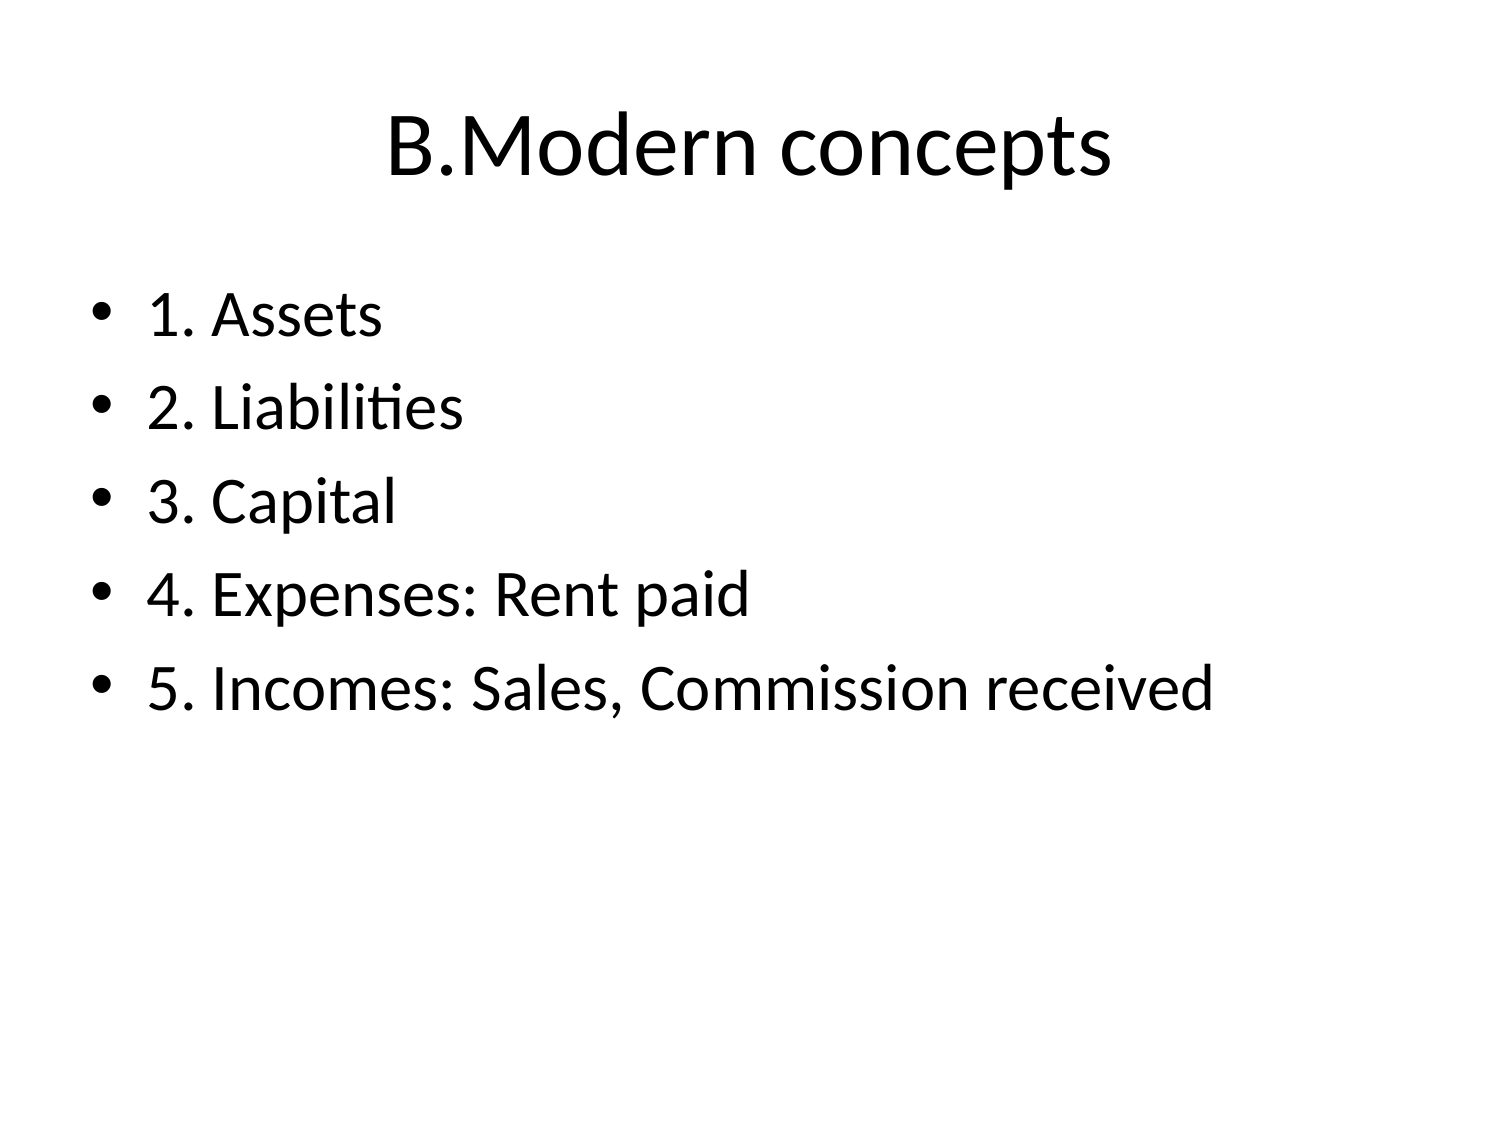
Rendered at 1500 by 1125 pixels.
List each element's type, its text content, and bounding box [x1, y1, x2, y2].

title B.Modern concepts [75, 45, 1425, 233]
list 1. Assets 2. Liabilities 3. Capital 4. Expenses: Rent paid 5. Incomes: Sales, Commission received [75, 262, 1425, 1005]
